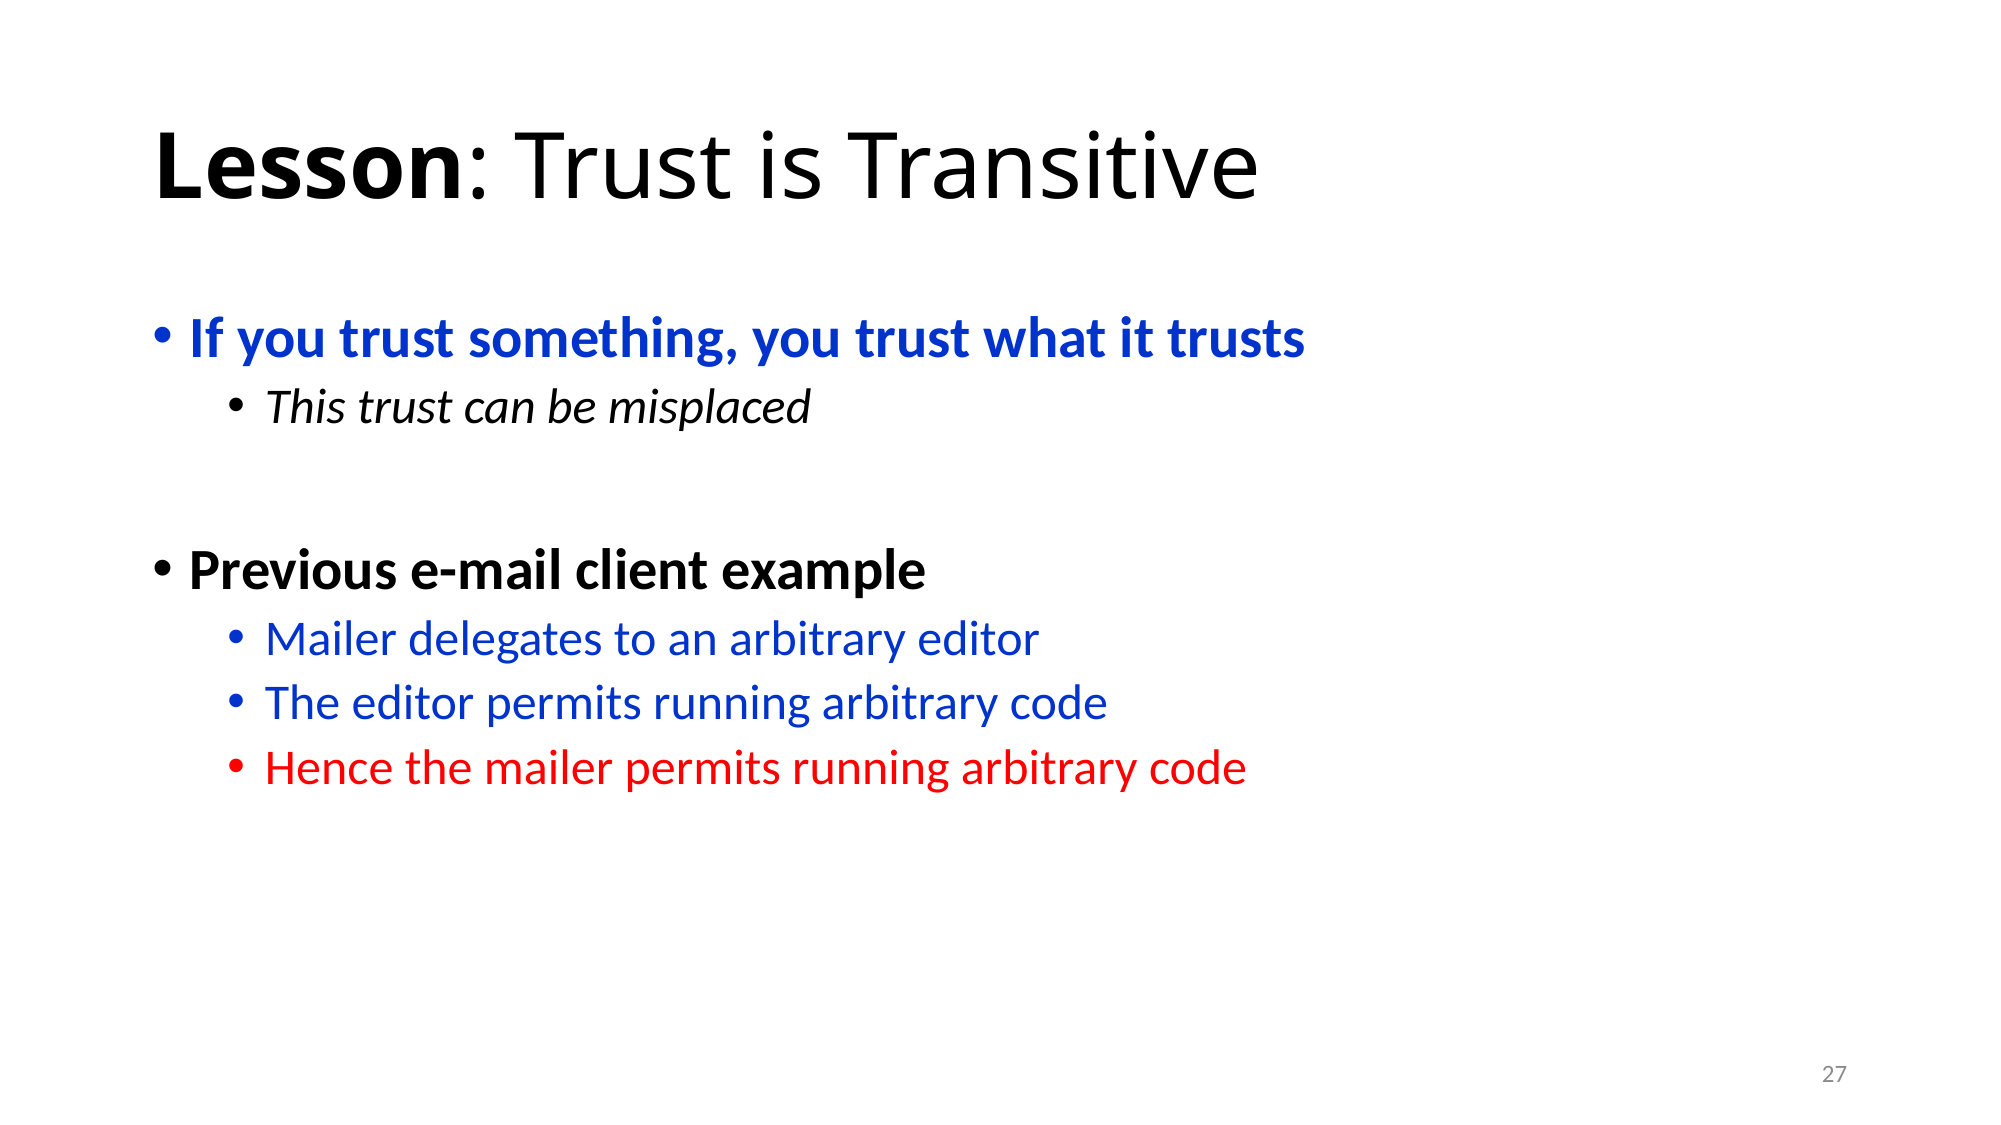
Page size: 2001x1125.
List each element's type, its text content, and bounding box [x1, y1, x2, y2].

slide_number 27 [1412, 1042, 1863, 1103]
list If you trust something, you trust what it trusts This trust can be misplaced Previous e-mail client example Mailer delegates to an arbitrary editor The editor permits running arbitrary code Hence the mailer permits running arbitrary code [137, 299, 1863, 1014]
title Lesson: Trust is Transitive [137, 59, 1863, 278]
